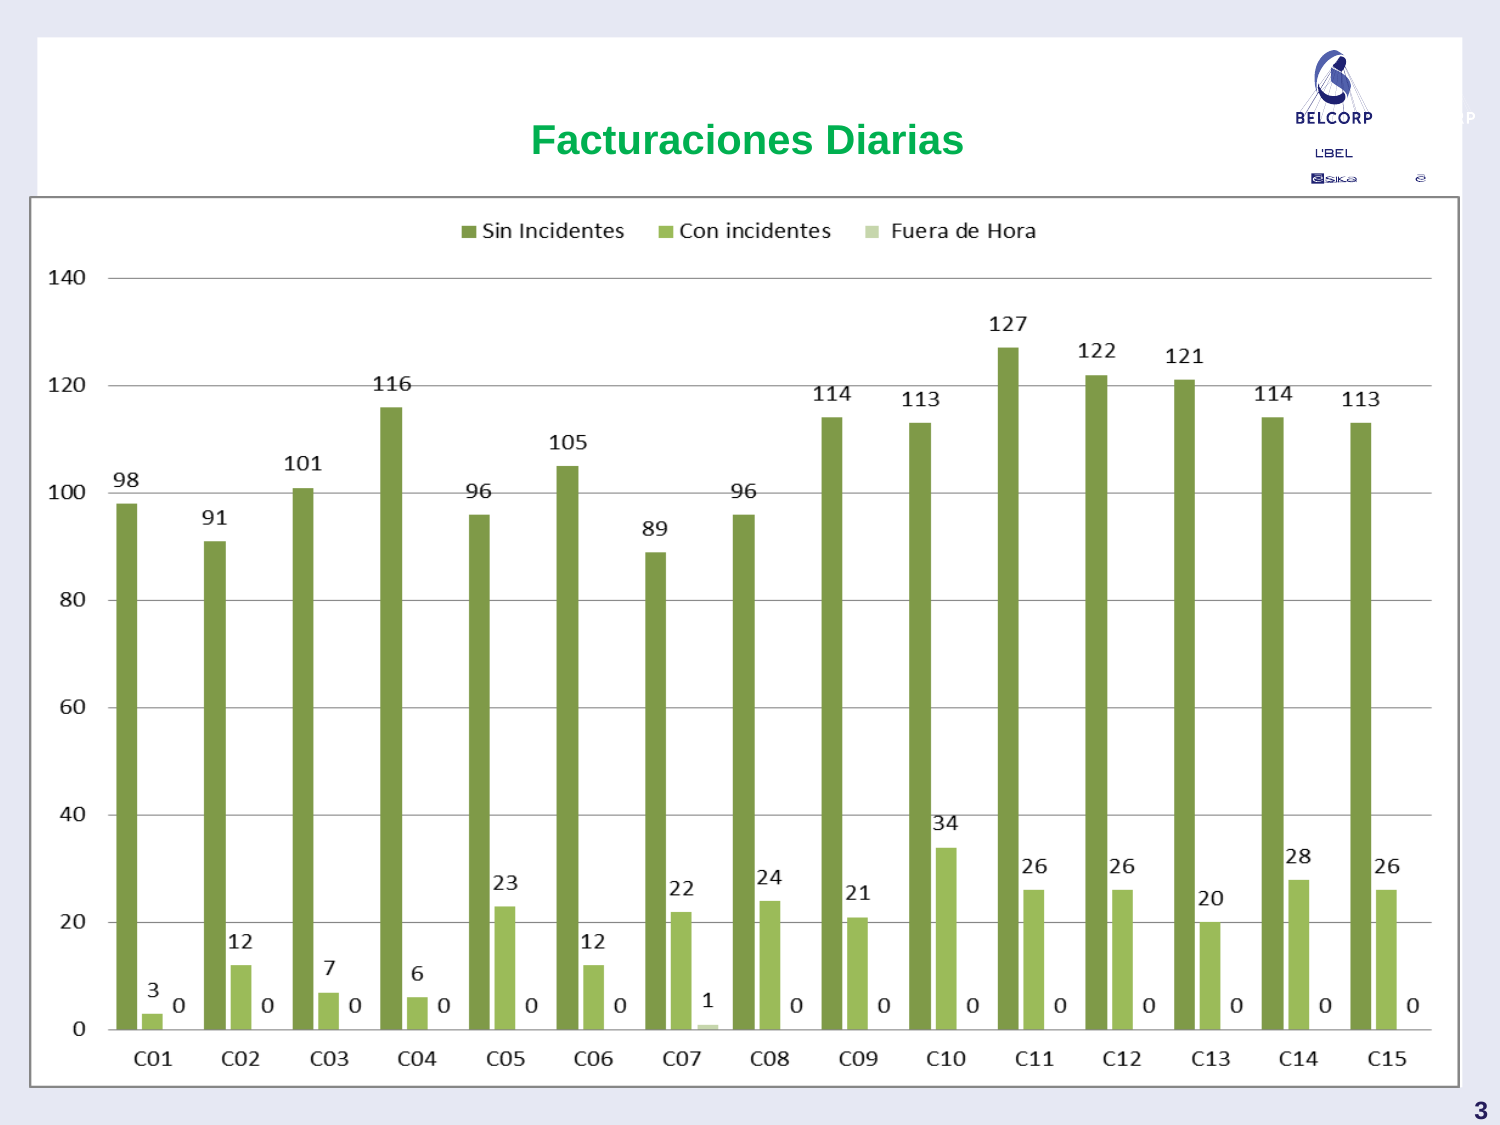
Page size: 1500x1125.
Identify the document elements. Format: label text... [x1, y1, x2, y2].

picture [29, 196, 1460, 1088]
text_box 3 [1415, 1087, 1500, 1125]
title Facturaciones Diarias [229, 105, 1266, 177]
